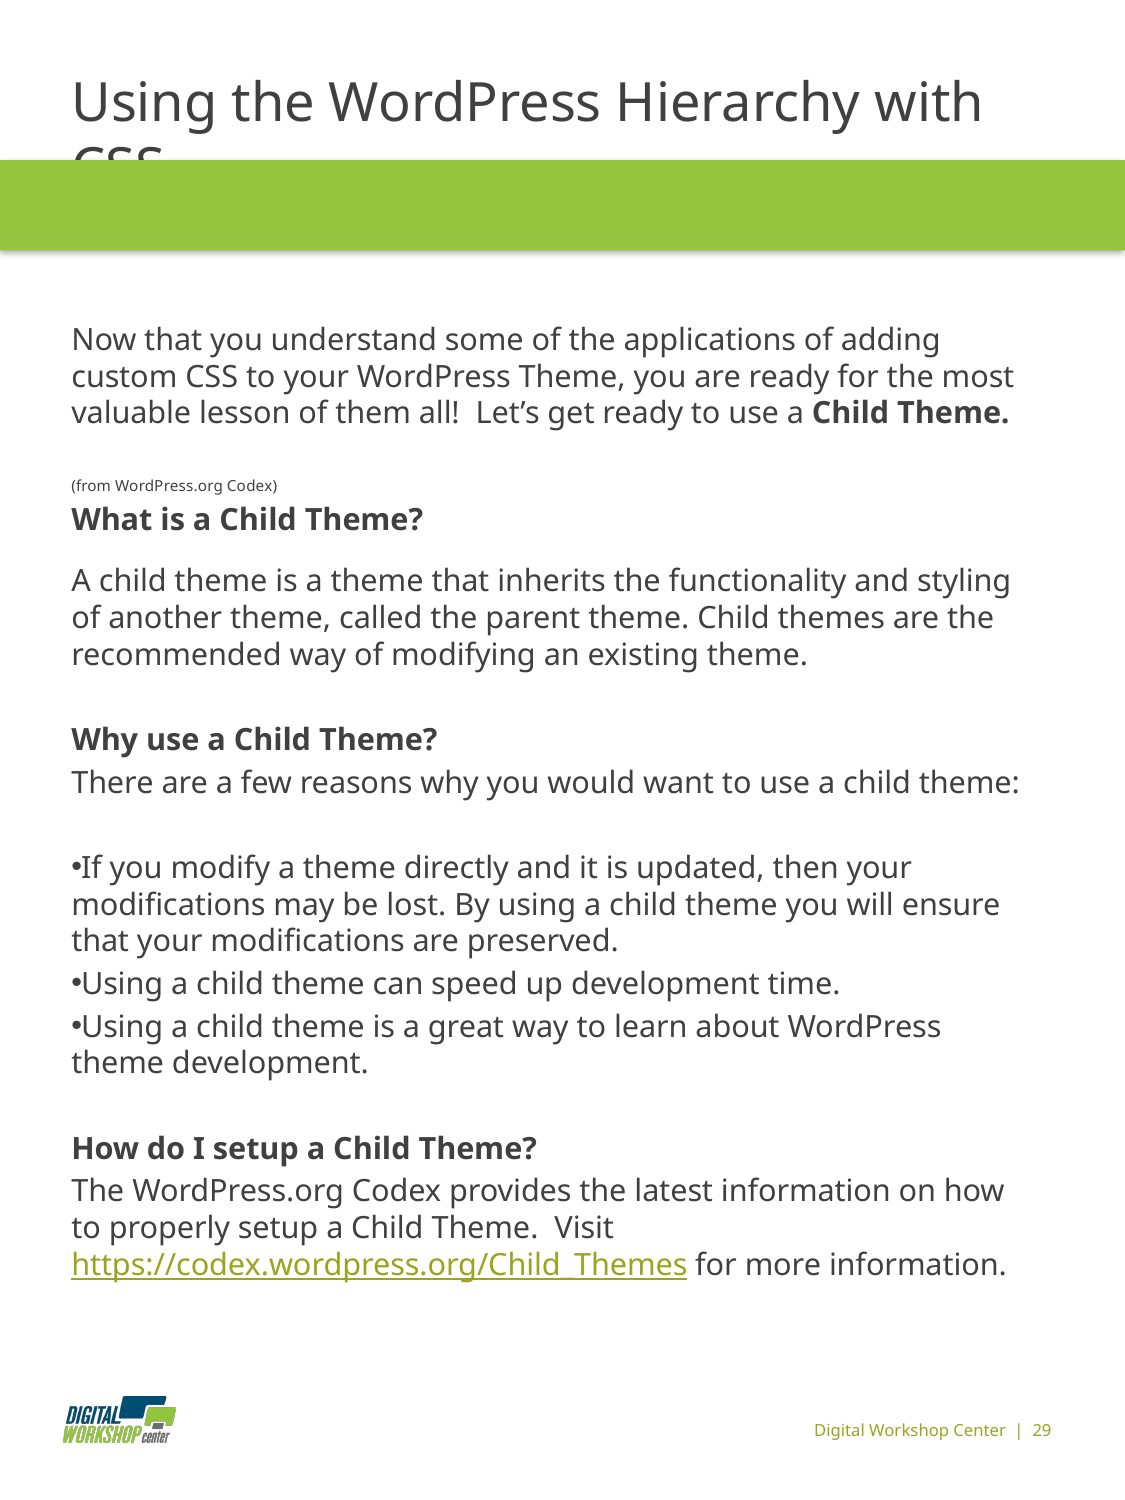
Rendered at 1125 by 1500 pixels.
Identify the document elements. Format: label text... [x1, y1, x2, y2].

list Now that you understand some of the applications of adding custom CSS to your WordPress Theme, you are ready for the most valuable lesson of them all! Let’s get ready to use a Child Theme. (from WordPress.org Codex) What is a Child Theme? A child theme is a theme that inherits the functionality and styling of another theme, called the parent theme. Child themes are the recommended way of modifying an existing theme. Why use a Child Theme? There are a few reasons why you would want to use a child theme: If you modify a theme directly and it is updated, then your modifications may be lost. By using a child theme you will ensure that your modifications are preserved. Using a child theme can speed up development time. Using a child theme is a great way to learn about WordPress theme development. How do I setup a Child Theme? The WordPress.org Codex provides the latest information on how to properly setup a Child Theme. Visit https://codex.wordpress.org/Child_Themes for more information. [56, 312, 1052, 1373]
text_box [0, 159, 1125, 251]
picture [52, 1388, 183, 1456]
list Using the WordPress Hierarchy with CSS [56, 59, 1069, 158]
